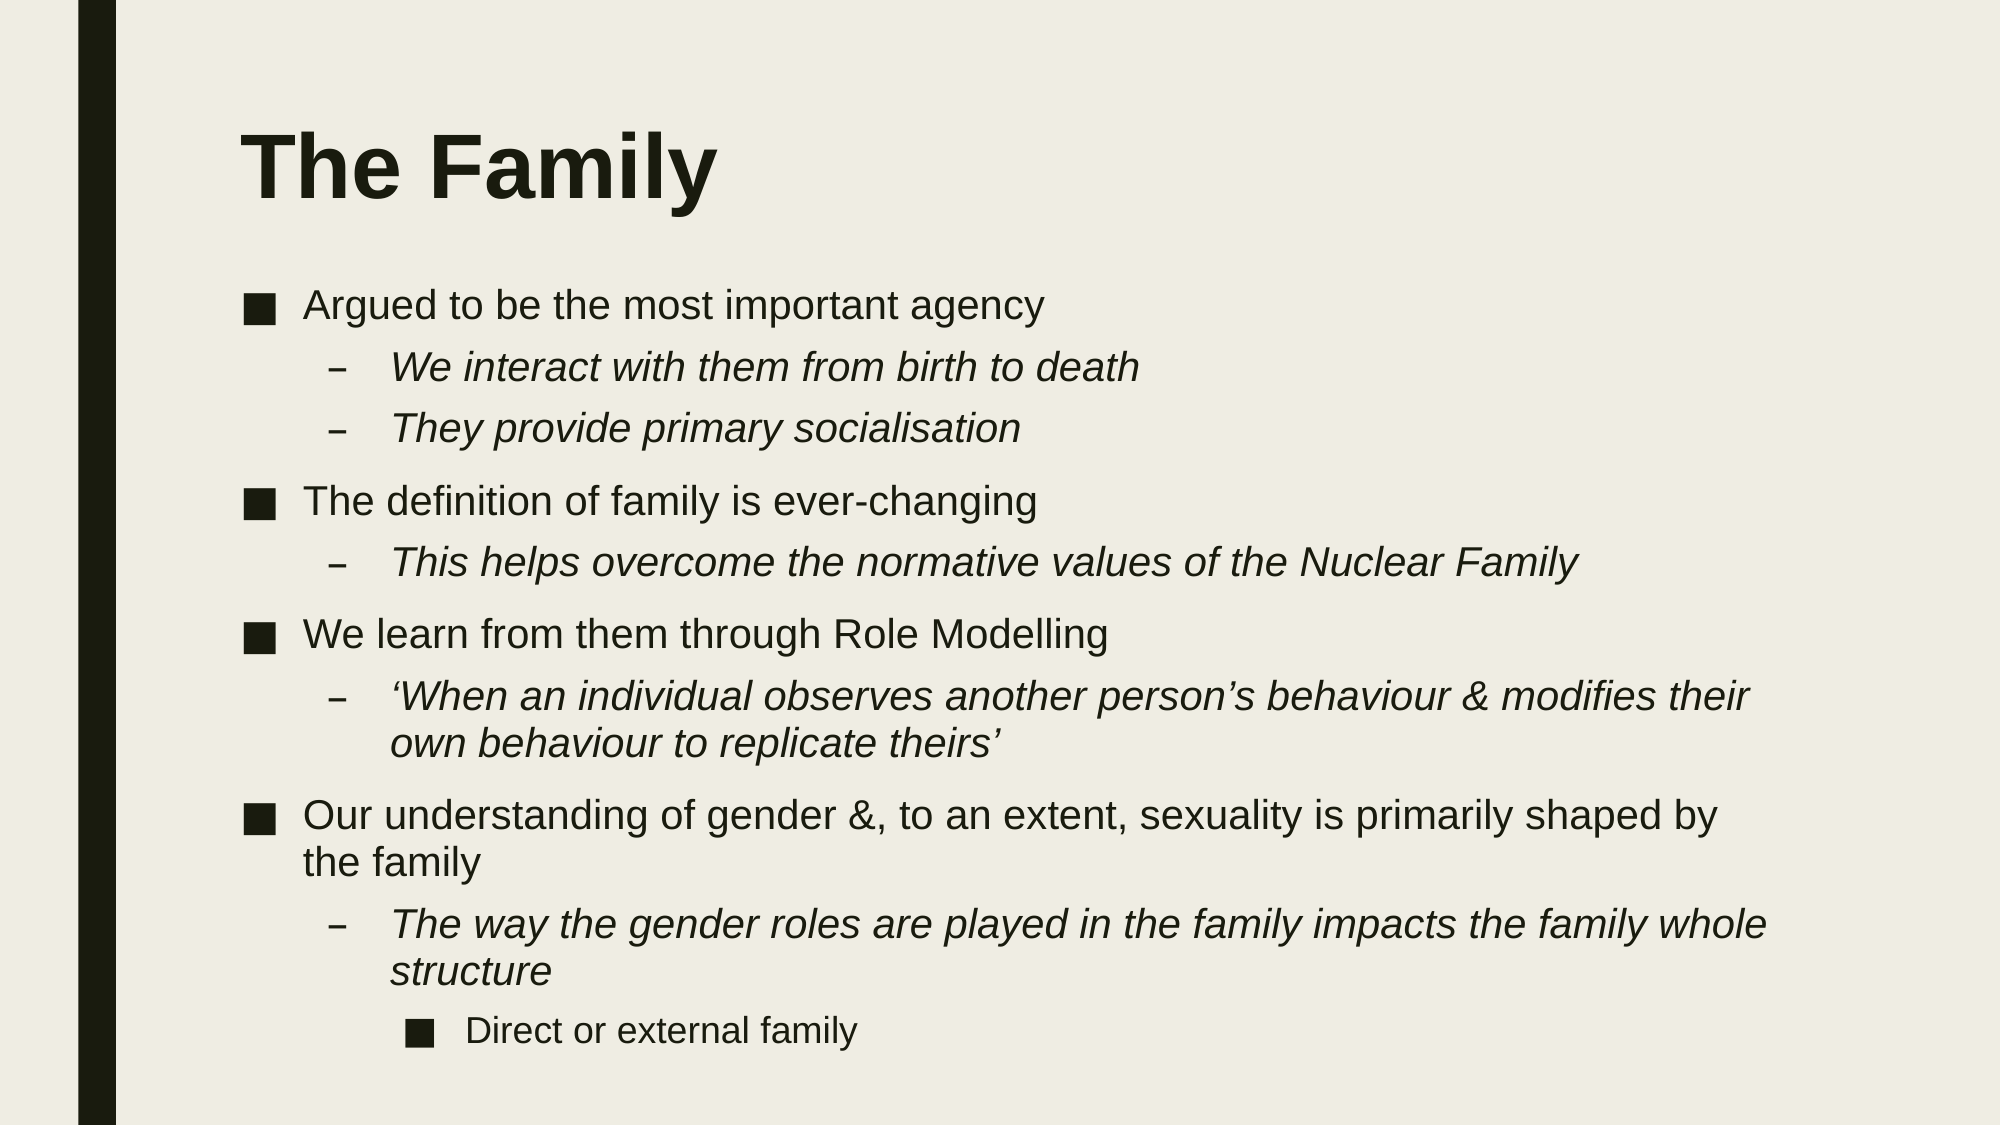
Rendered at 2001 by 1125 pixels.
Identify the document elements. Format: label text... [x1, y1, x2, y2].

title The Family [225, 112, 1800, 250]
list Argued to be the most important agency We interact with them from birth to death They provide primary socialisation The definition of family is ever-changing This helps overcome the normative values of the Nuclear Family We learn from them through Role Modelling ‘When an individual observes another person’s behaviour & modifies their own behaviour to replicate theirs’ Our understanding of gender &, to an extent, sexuality is primarily shaped by the family The way the gender roles are played in the family impacts the family whole structure Direct or external family [225, 274, 1800, 1071]
